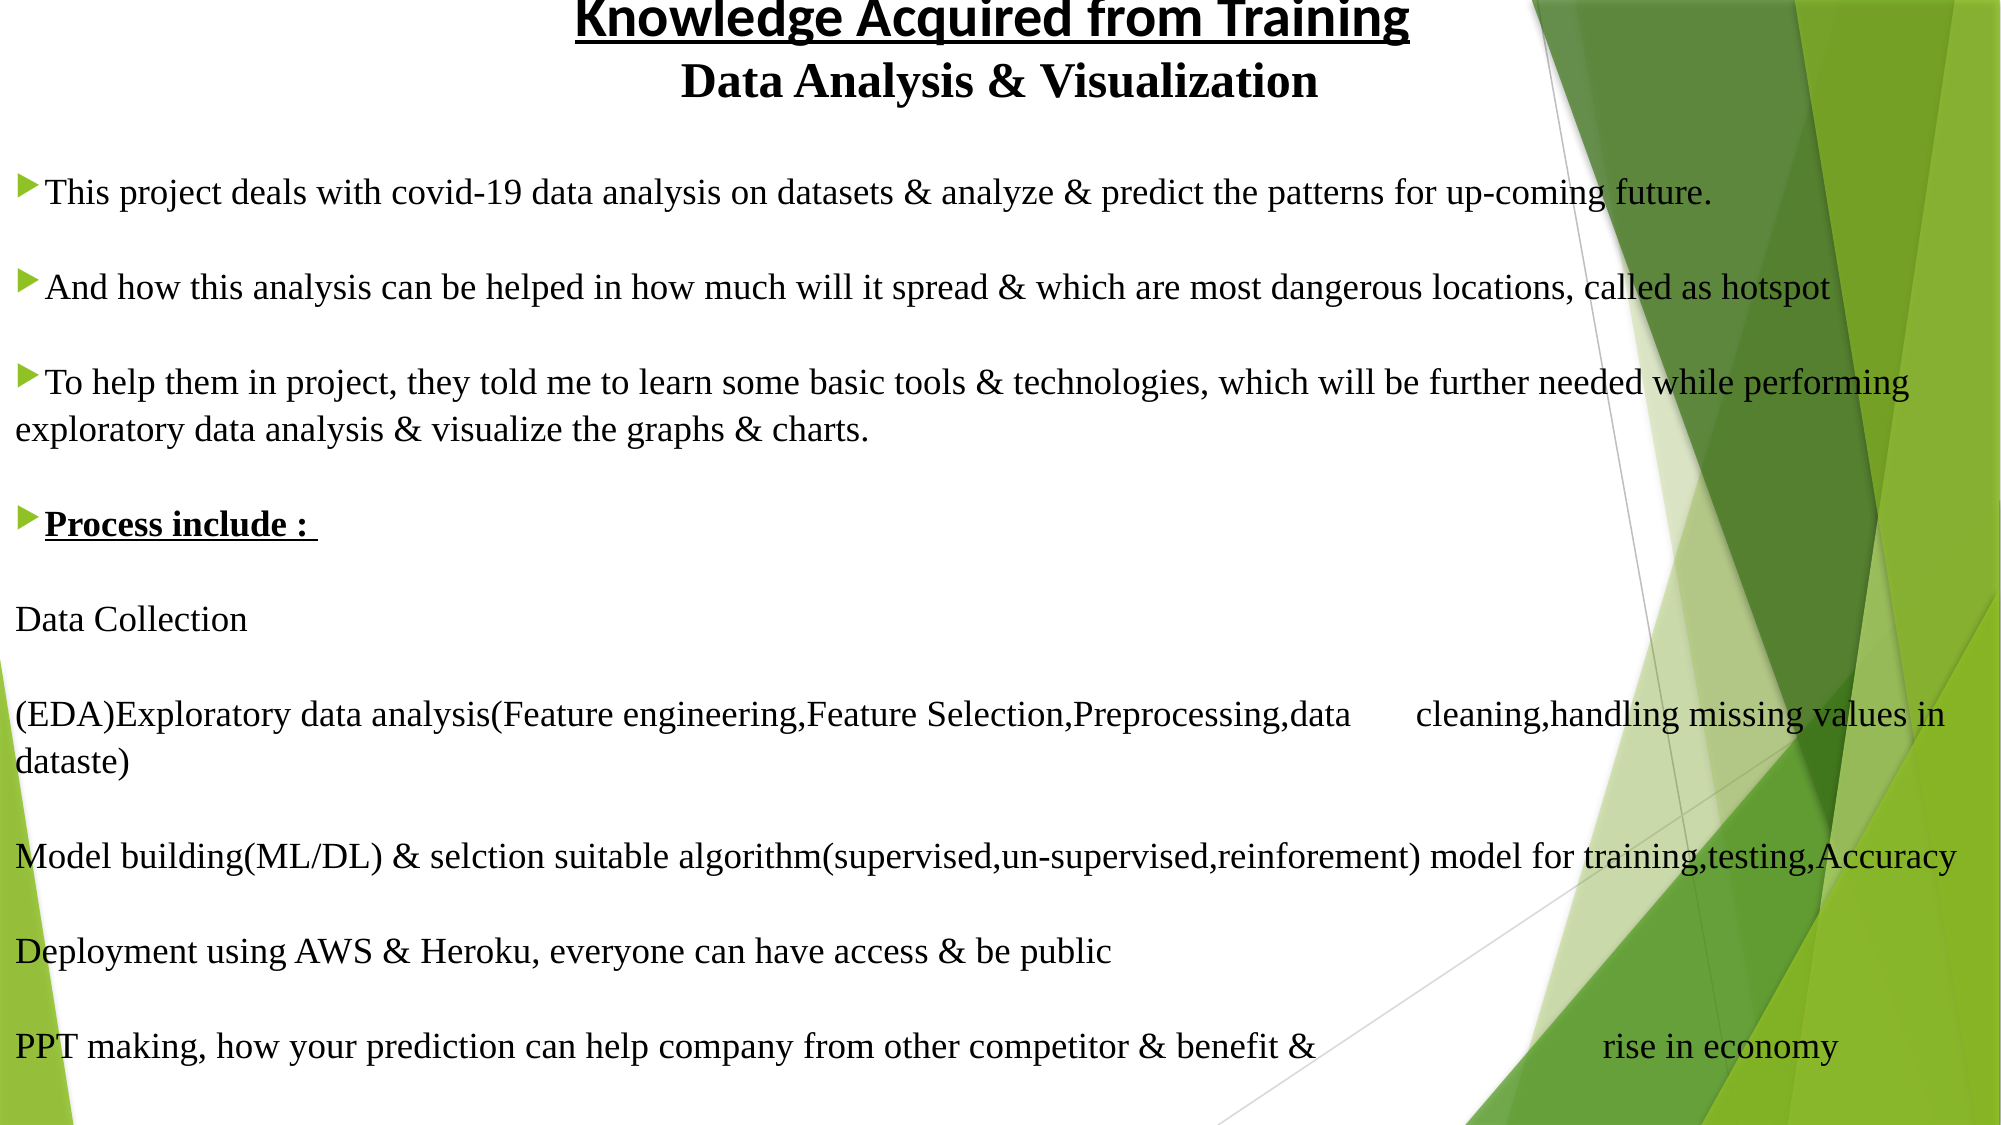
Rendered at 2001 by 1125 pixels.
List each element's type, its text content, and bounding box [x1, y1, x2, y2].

title Knowledge Acquired from Training Data Analysis & Visualization [137, 0, 1863, 157]
list This project deals with covid-19 data analysis on datasets & analyze & predict the patterns for up-coming future. And how this analysis can be helped in how much will it spread & which are most dangerous locations, called as hotspot To help them in project, they told me to learn some basic tools & technologies, which will be further needed while performing exploratory data analysis & visualize the graphs & charts. Process include : Data Collection (EDA)Exploratory data analysis(Feature engineering,Feature Selection,Preprocessing,data cleaning,handling missing values in dataste) Model building(ML/DL) & selction suitable algorithm(supervised,un-supervised,reinforement) model for training,testing,Accuracy Deployment using AWS & Heroku, everyone can have access & be public PPT making, how your prediction can help company from other competitor & benefit & rise in economy [0, 157, 2000, 1125]
